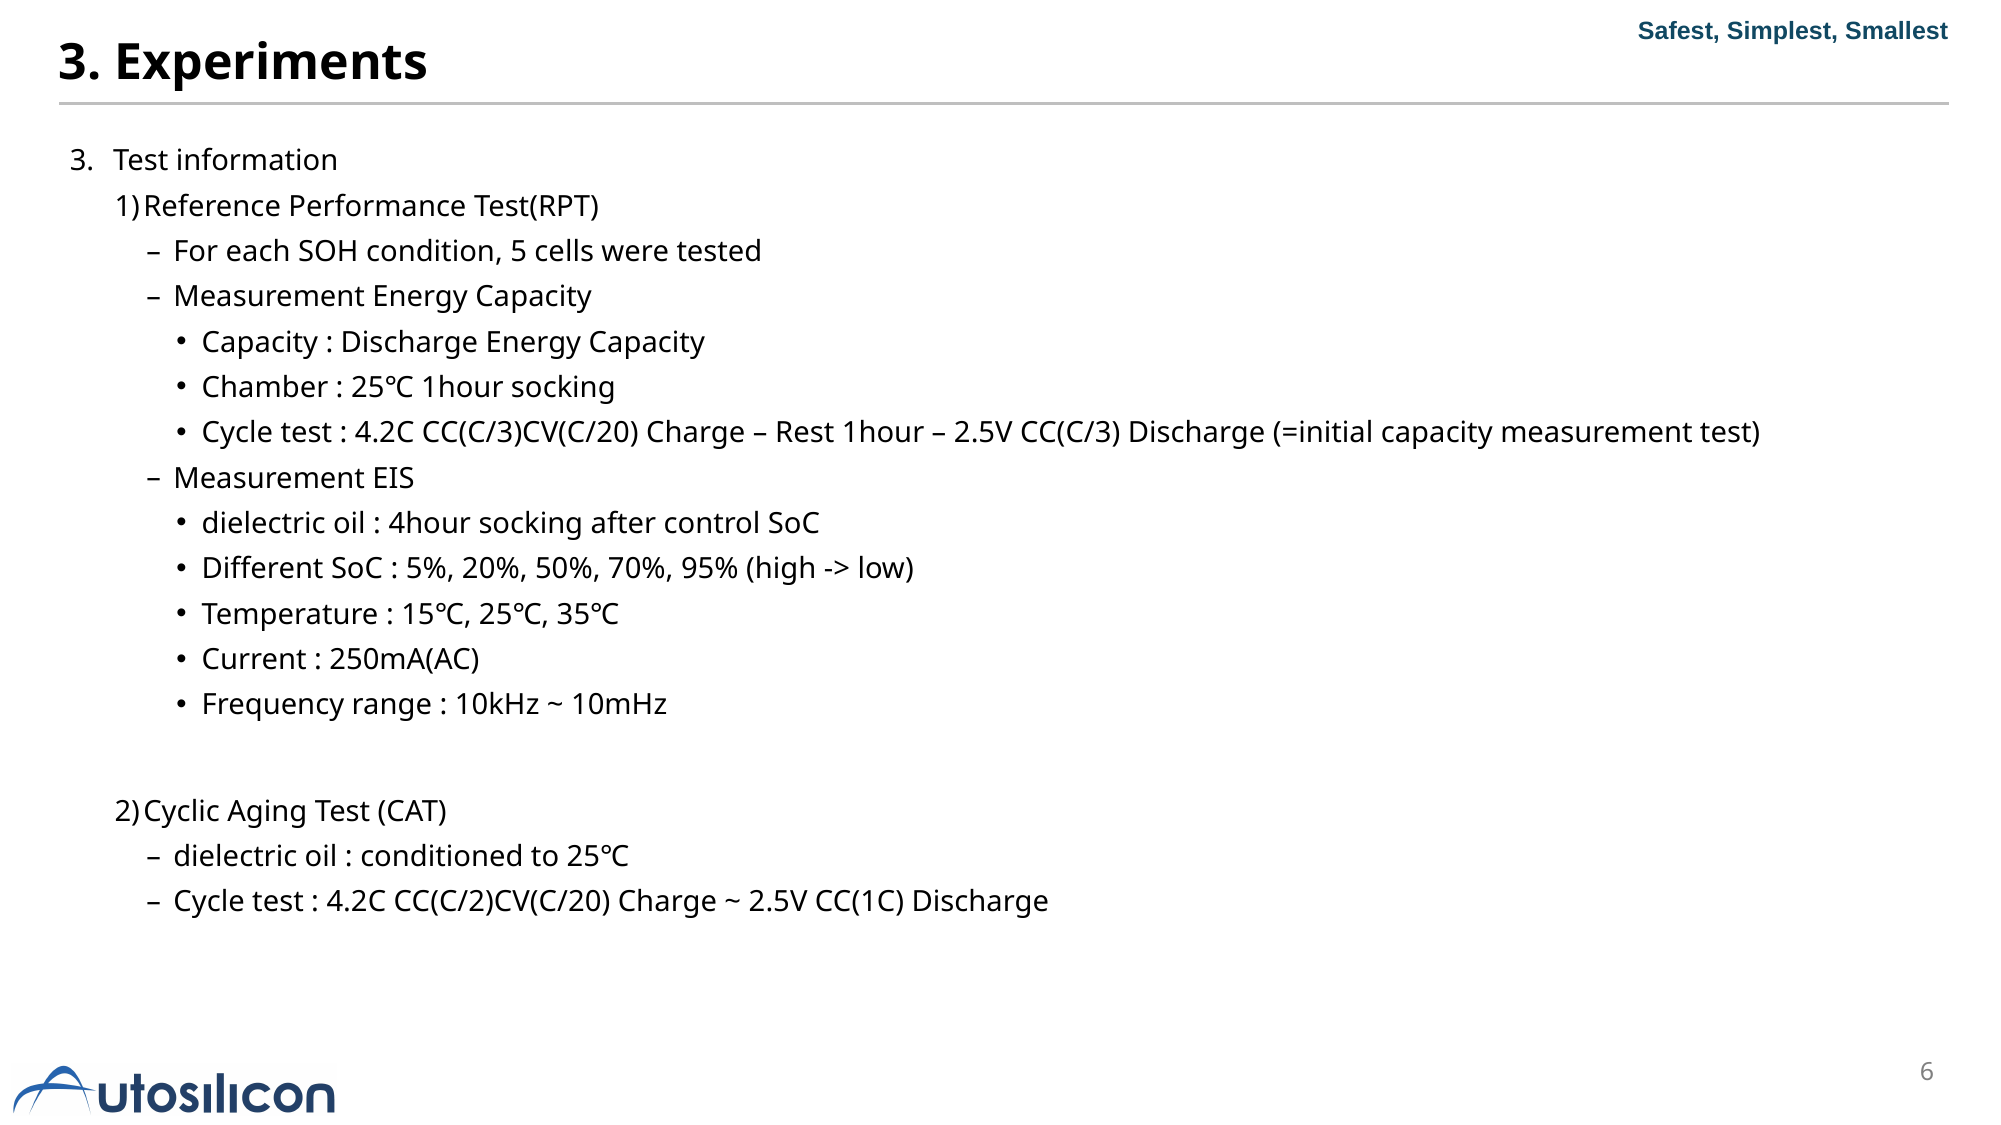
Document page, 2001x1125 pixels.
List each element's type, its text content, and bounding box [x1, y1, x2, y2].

picture [11, 1063, 337, 1116]
list Test information Reference Performance Test(RPT) For each SOH condition, 5 cells were tested Measurement Energy Capacity Capacity : Discharge Energy Capacity Chamber : 25℃ 1hour socking Cycle test : 4.2C CC(C/3)CV(C/20) Charge – Rest 1hour – 2.5V CC(C/3) Discharge (=initial capacity measurement test) Measurement EIS dielectric oil : 4hour socking after control SoC Different SoC : 5%, 20%, 50%, 70%, 95% (high -> low) Temperature : 15℃, 25℃, 35℃ Current : 250mA(AC) Frequency range : 10kHz ~ 10mHz Cyclic Aging Test (CAT) dielectric oil : conditioned to 25℃ Cycle test : 4.2C CC(C/2)CV(C/20) Charge ~ 2.5V CC(1C) Discharge [69, 141, 1931, 1004]
slide_number 6 [1499, 1042, 1949, 1103]
title 3. Experiments [59, 23, 1949, 103]
